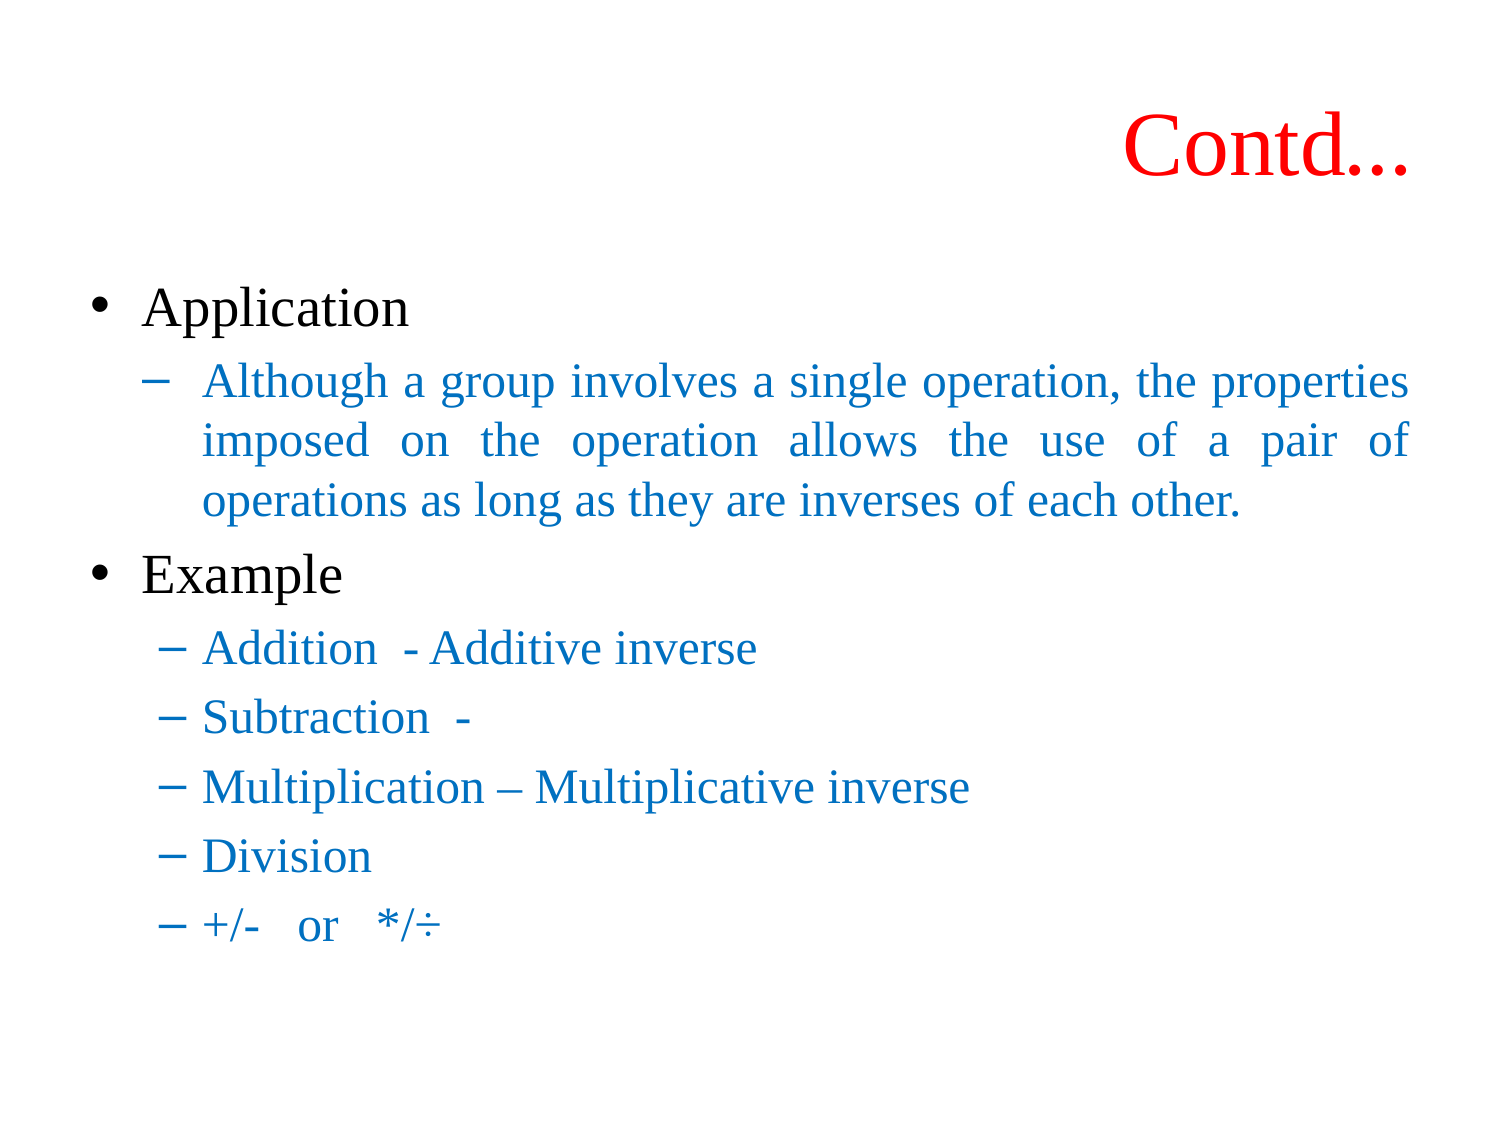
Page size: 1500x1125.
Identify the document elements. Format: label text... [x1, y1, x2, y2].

list Application Although a group involves a single operation, the properties imposed on the operation allows the use of a pair of operations as long as they are inverses of each other. Example Addition - Additive inverse Subtraction - Multiplication – Multiplicative inverse Division +/- or */÷ [75, 262, 1425, 1005]
title Contd… [75, 45, 1425, 233]
